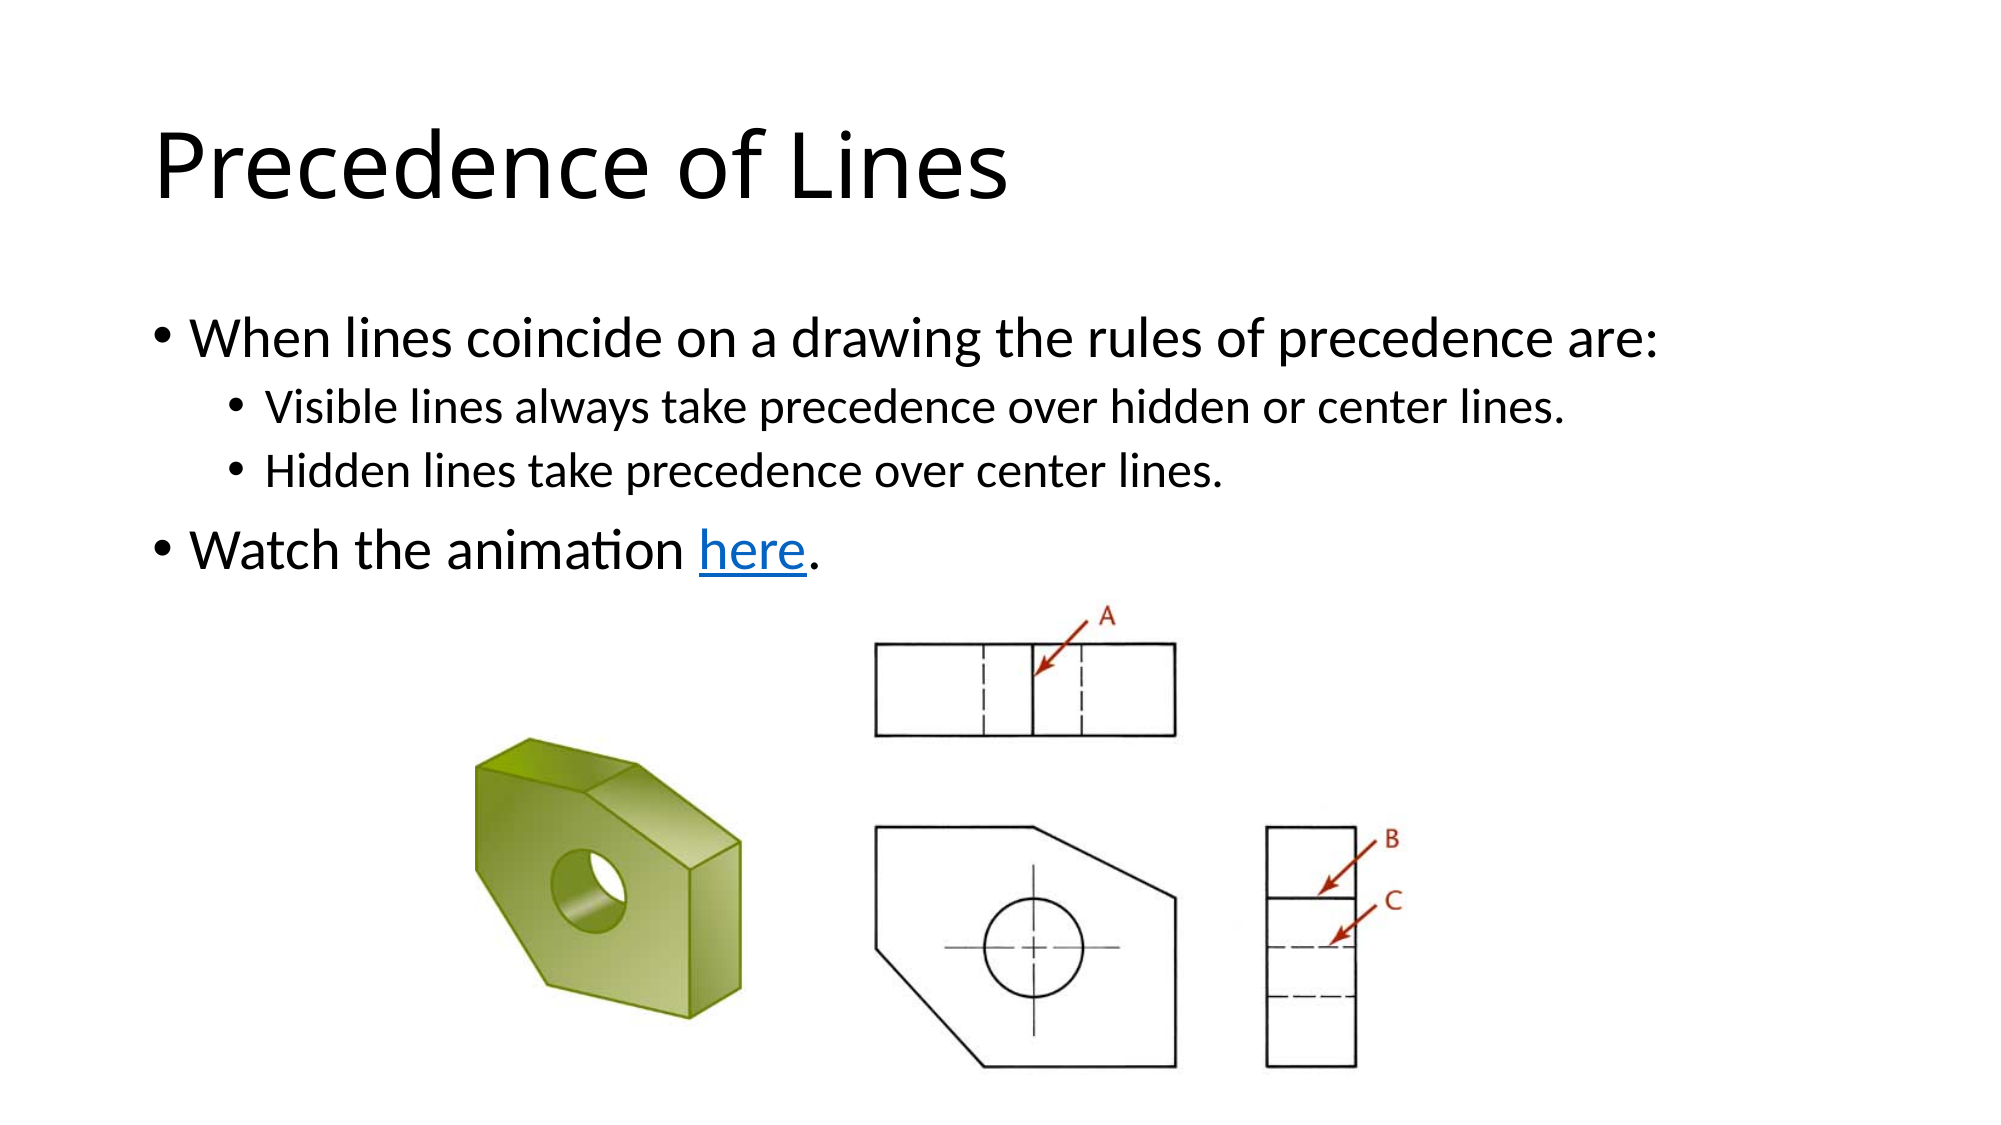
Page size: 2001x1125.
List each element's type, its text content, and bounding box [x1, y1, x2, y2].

title Precedence of Lines [137, 59, 1863, 278]
picture [475, 599, 1446, 1075]
list When lines coincide on a drawing the rules of precedence are: Visible lines always take precedence over hidden or center lines. Hidden lines take precedence over center lines. Watch the animation here. [137, 299, 1863, 1014]
